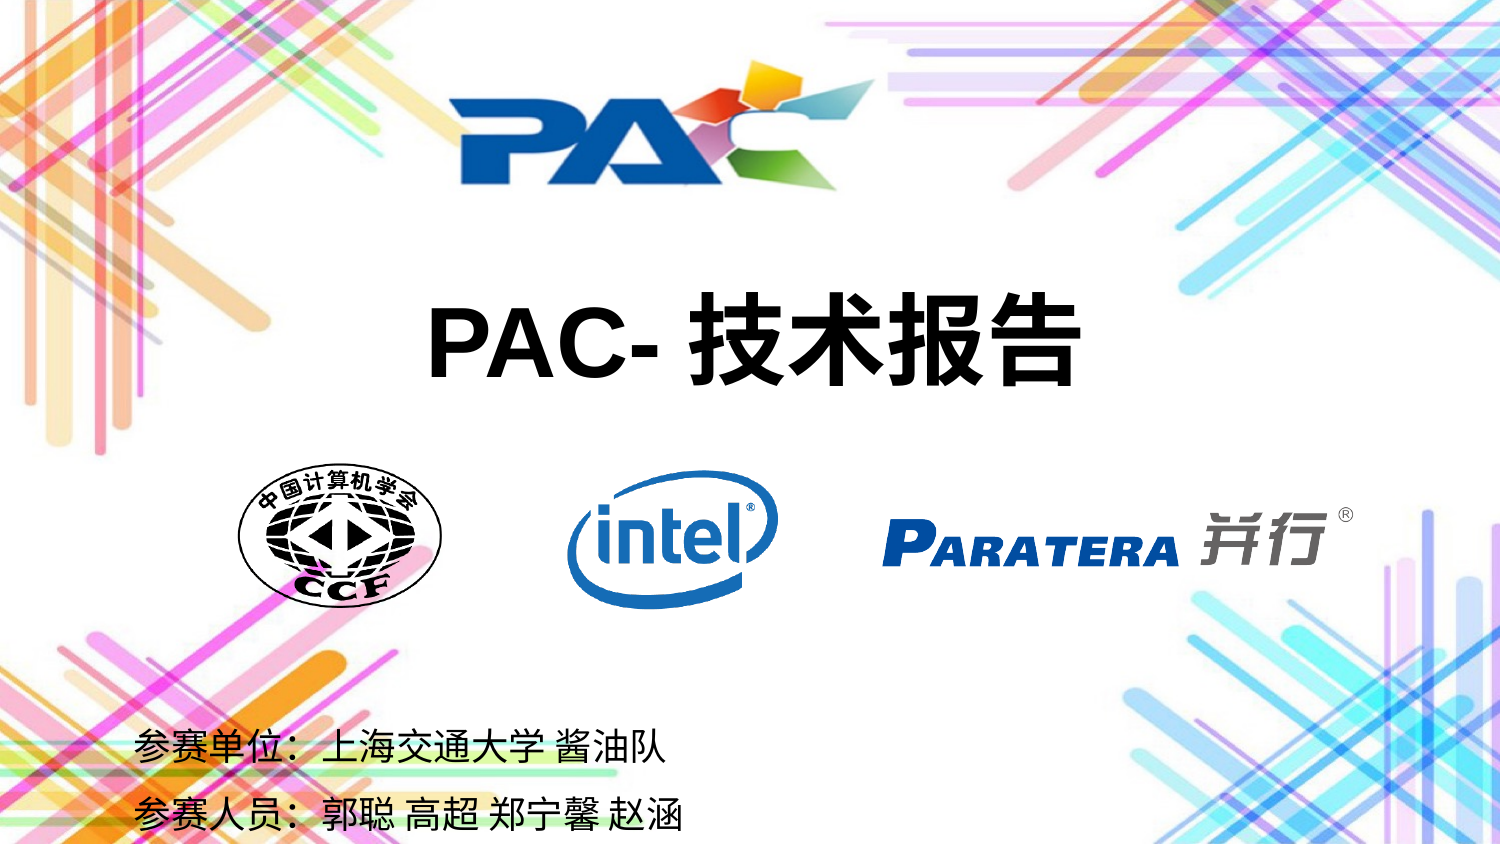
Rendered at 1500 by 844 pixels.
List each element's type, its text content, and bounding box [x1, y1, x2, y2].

text_box PAC-技术报告 [5, 216, 1500, 458]
picture [0, 0, 1500, 844]
title 参赛单位：上海交通大学 酱油队 参赛人员：郭聪 高超 郑宁馨 赵涵 [118, 693, 1394, 836]
